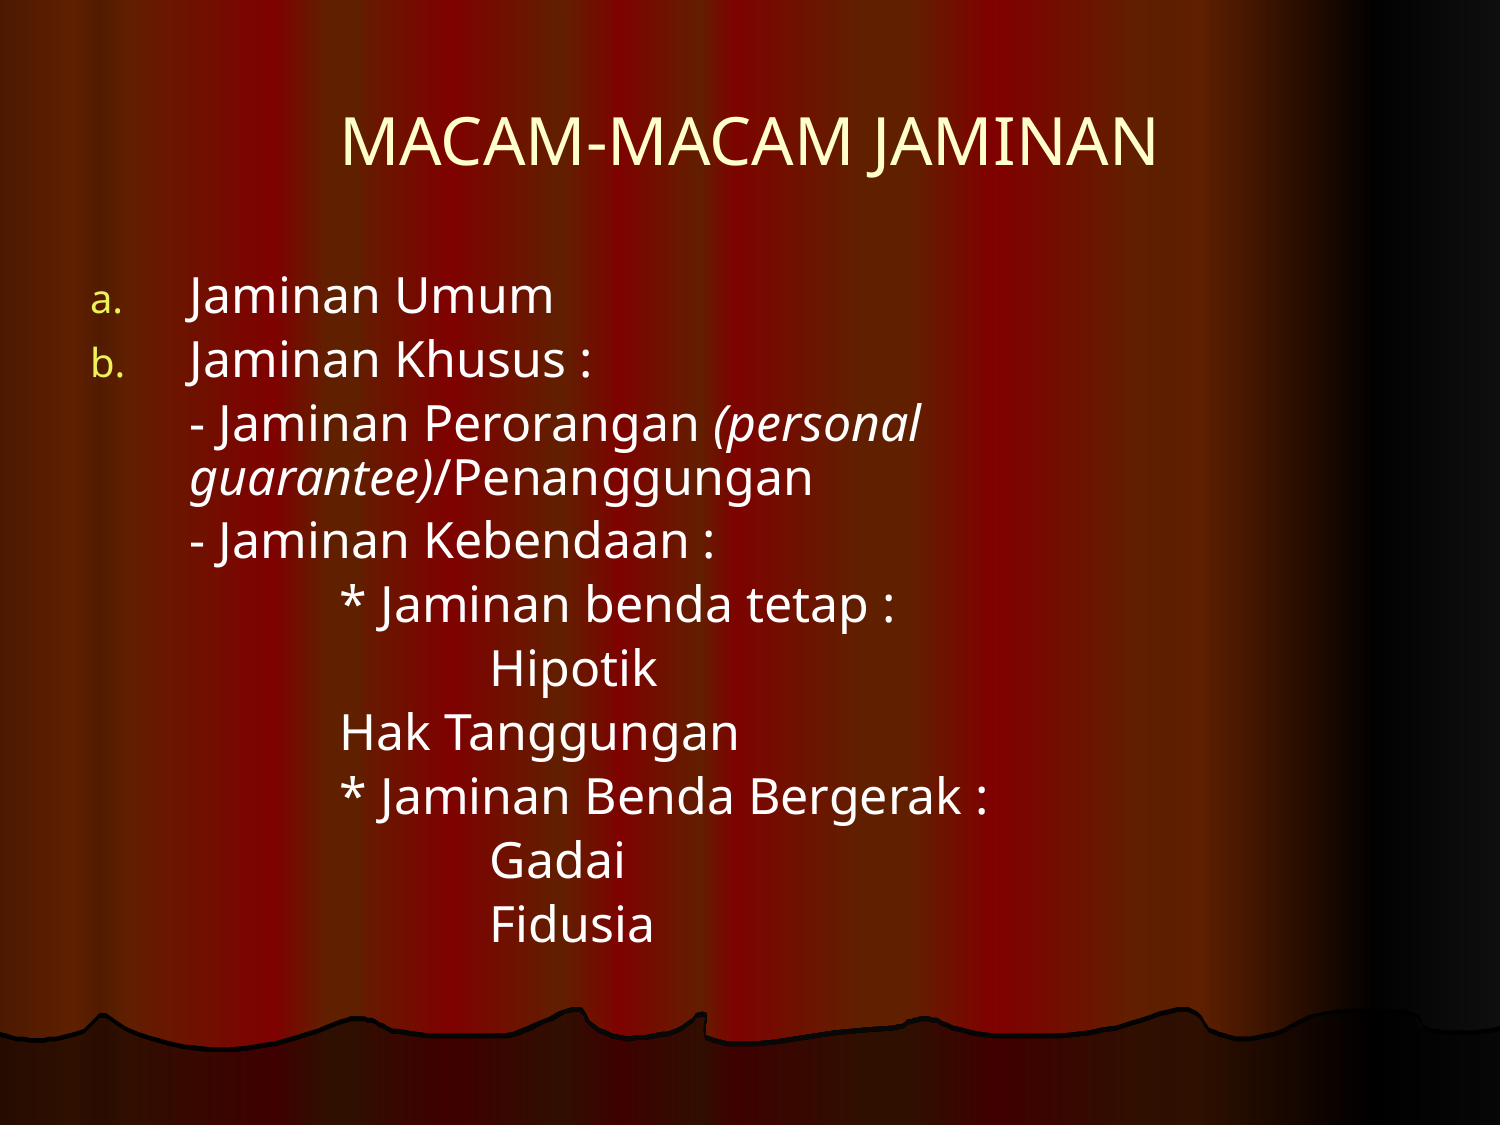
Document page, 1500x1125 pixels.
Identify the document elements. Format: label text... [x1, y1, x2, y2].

title MACAM-MACAM JAMINAN [75, 45, 1425, 233]
list Jaminan Umum Jaminan Khusus : - Jaminan Perorangan (personal guarantee)/Penanggungan - Jaminan Kebendaan : * Jaminan benda tetap : Hipotik Hak Tanggungan * Jaminan Benda Bergerak : Gadai Fidusia [75, 262, 1425, 1006]
